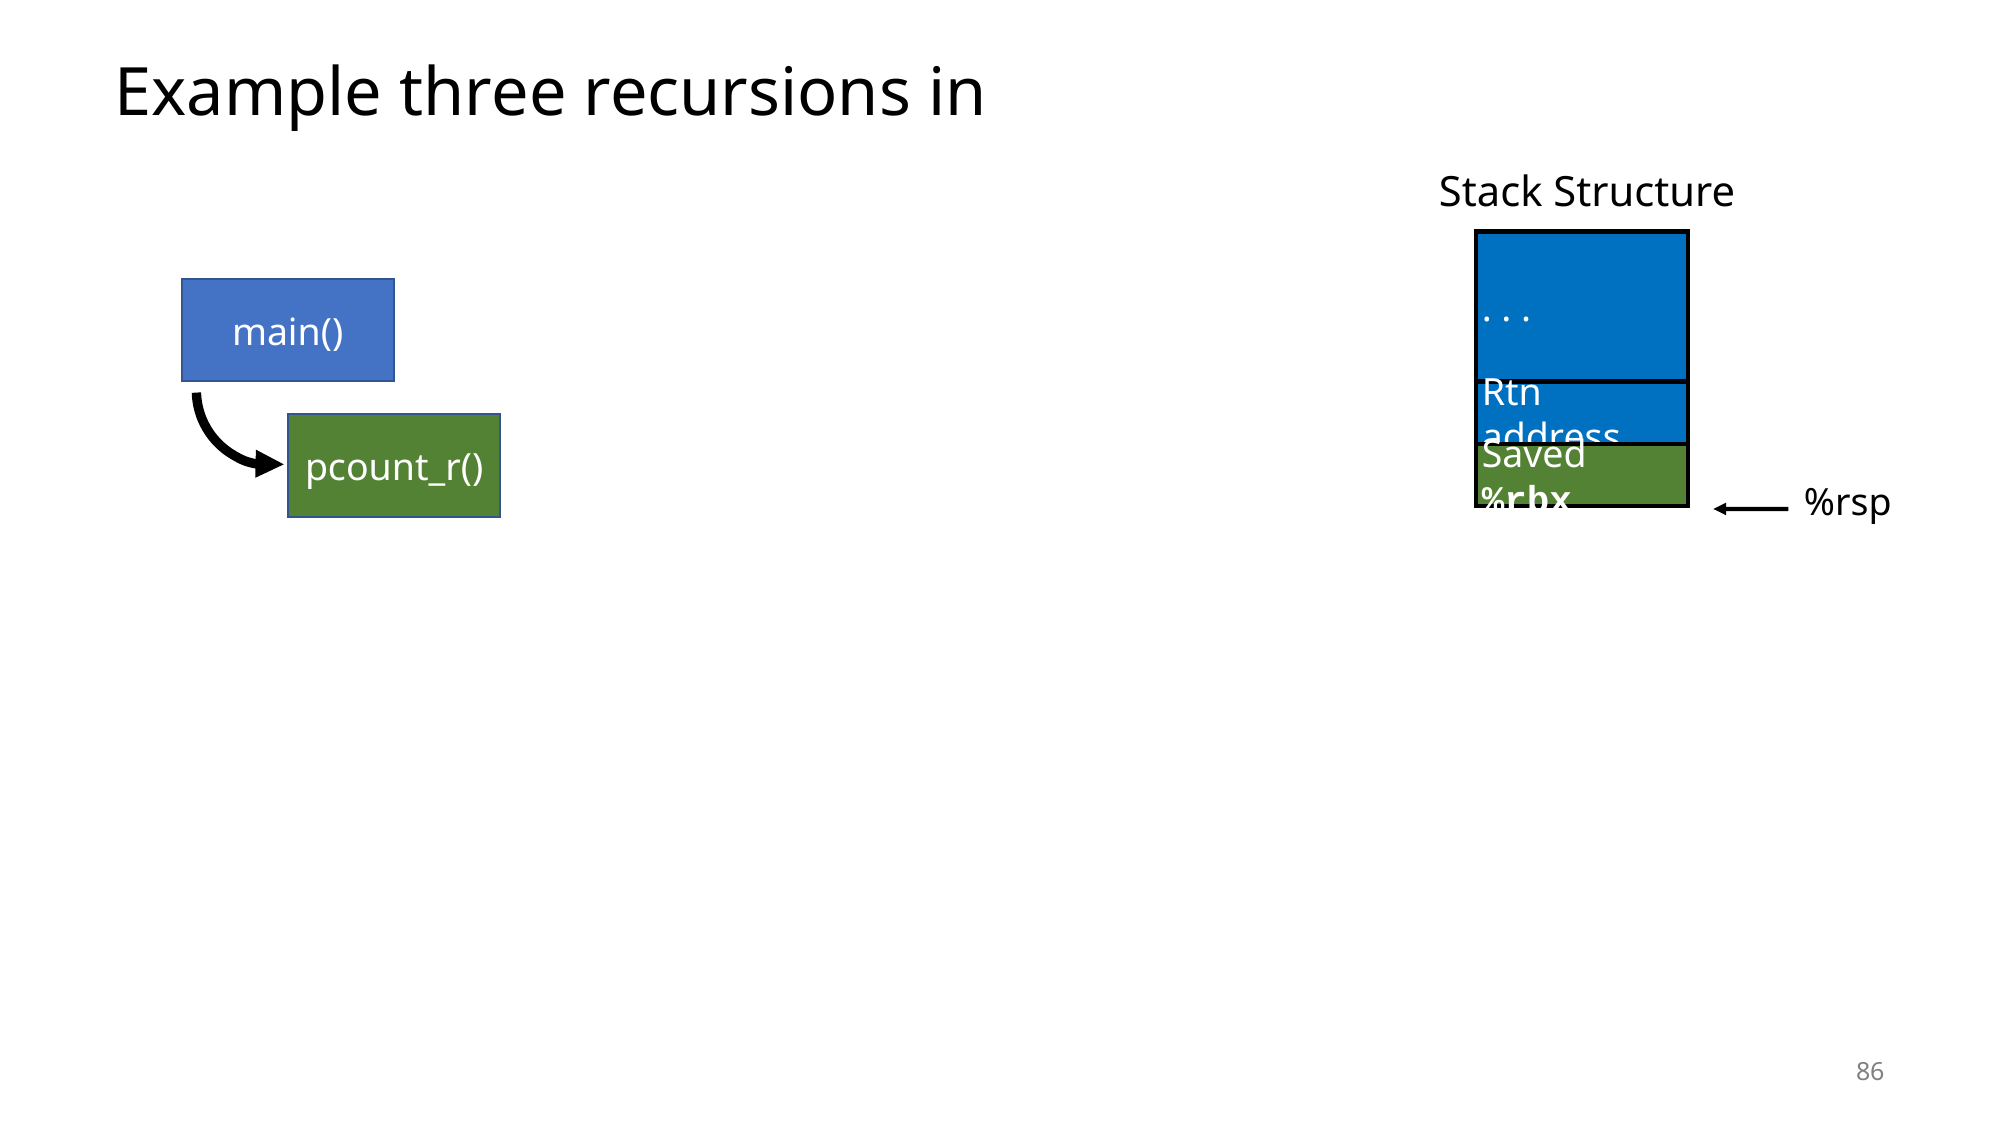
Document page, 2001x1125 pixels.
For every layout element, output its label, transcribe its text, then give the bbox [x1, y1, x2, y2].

title Example three recursions in [99, 37, 1900, 150]
slide_number 86 [1749, 1042, 1900, 1103]
text_box [1713, 502, 1789, 516]
text_box . . . [1475, 231, 1689, 381]
text_box %rsp [1797, 471, 1899, 529]
text_box main() [181, 278, 395, 382]
text_box pcount_r() [287, 413, 501, 518]
text_box [195, 390, 284, 472]
text_box Stack Structure [1432, 158, 1742, 221]
text_box Saved %rbx [1475, 443, 1689, 507]
text_box Rtn address [1475, 381, 1689, 443]
